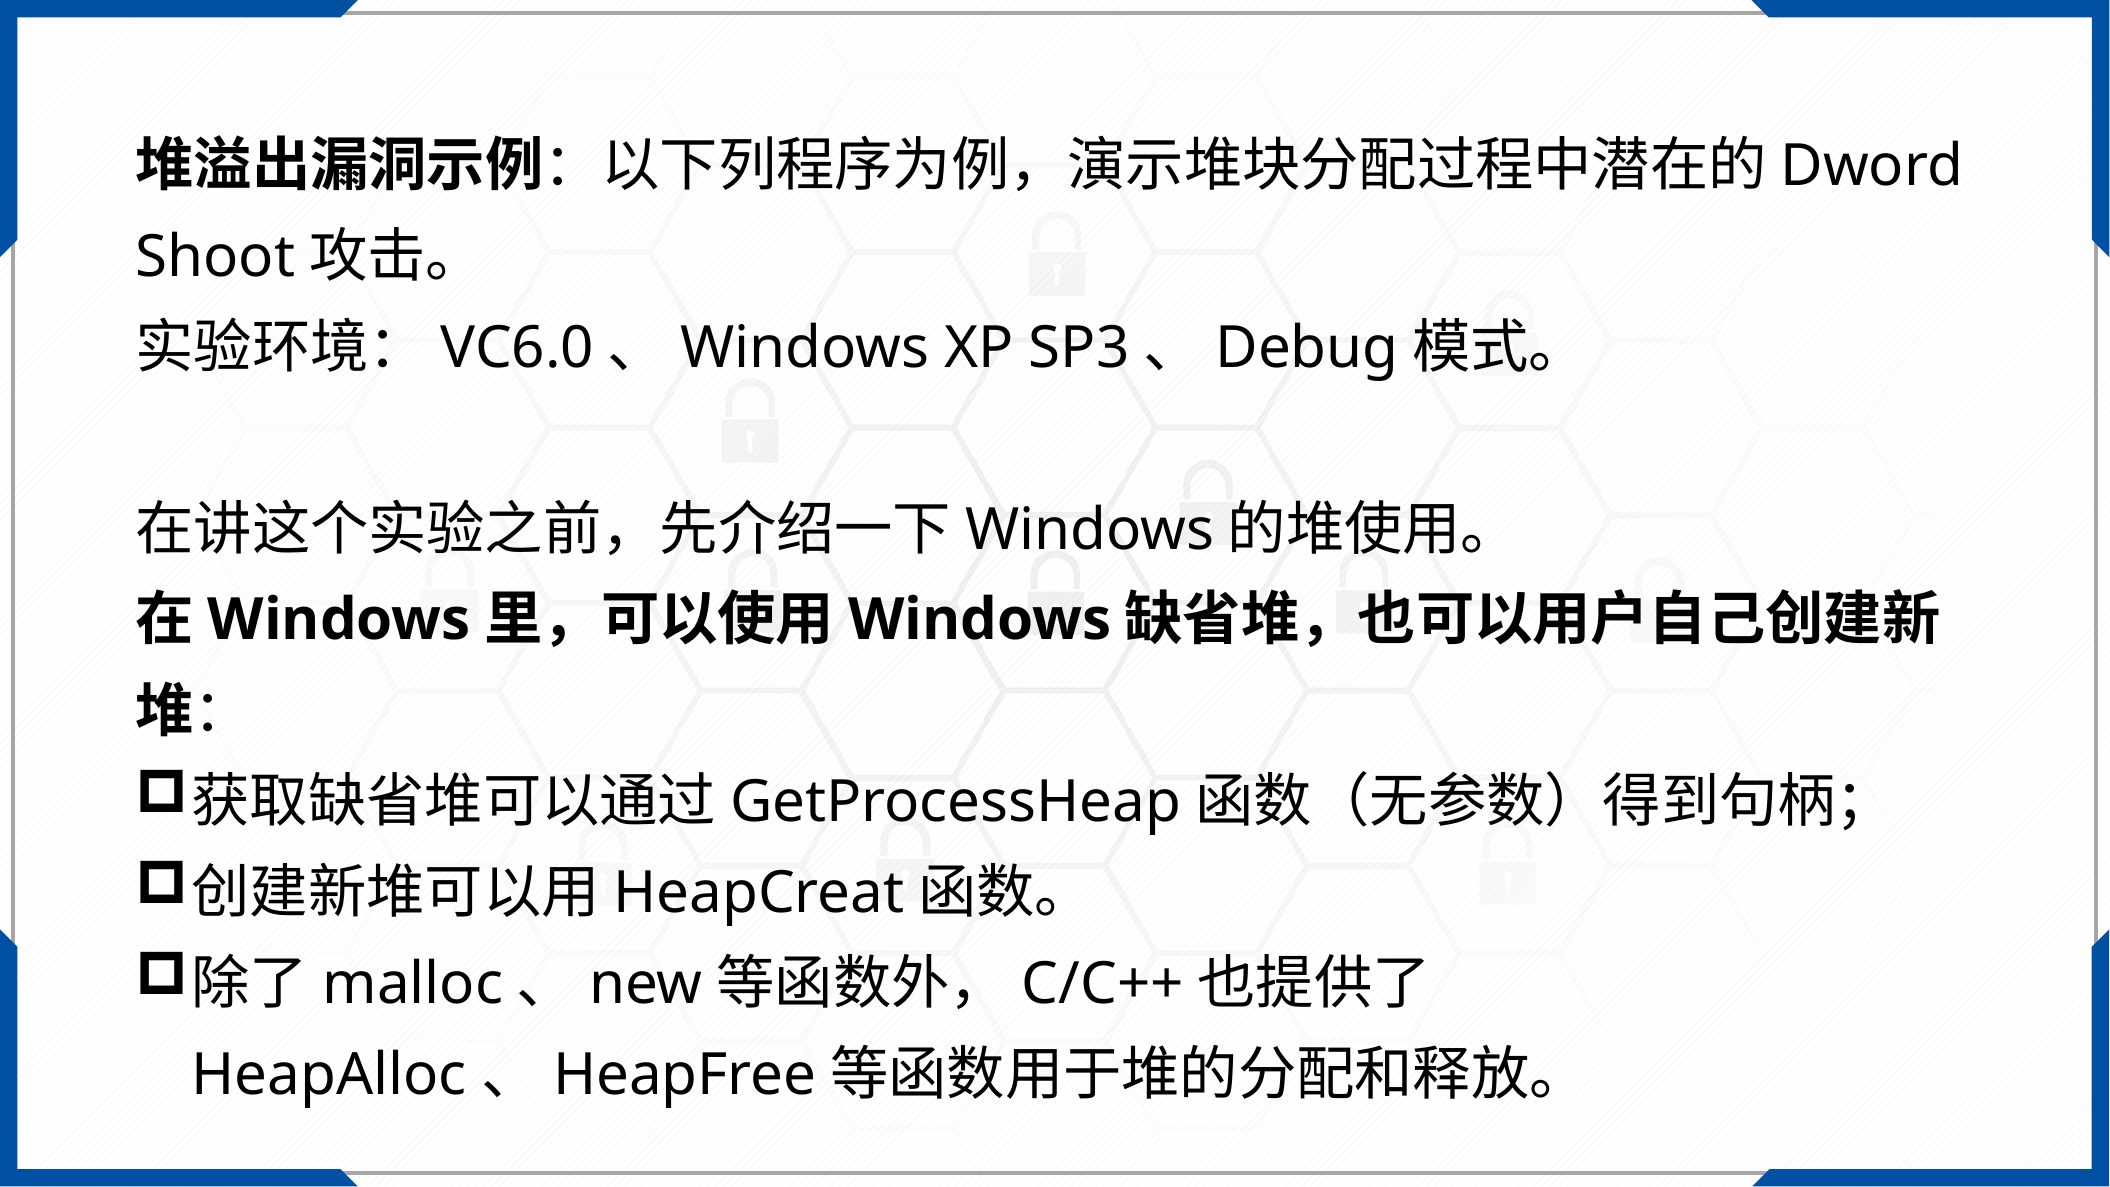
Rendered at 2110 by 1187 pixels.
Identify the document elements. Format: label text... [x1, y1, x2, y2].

text_box 堆溢出漏洞示例：以下列程序为例，演示堆块分配过程中潜在的Dword Shoot攻击。 实验环境：VC6.0、Windows XP SP3、Debug模式。 在讲这个实验之前，先介绍一下Windows的堆使用。 在Windows里，可以使用Windows缺省堆，也可以用户自己创建新堆： 获取缺省堆可以通过GetProcessHeap函数（无参数）得到句柄； 创建新堆可以用HeapCreat函数。 除了malloc、new等函数外，C/C++也提供了HeapAlloc、HeapFree等函数用于堆的分配和释放。 [121, 98, 2059, 1114]
picture [80, 0, 2029, 1187]
